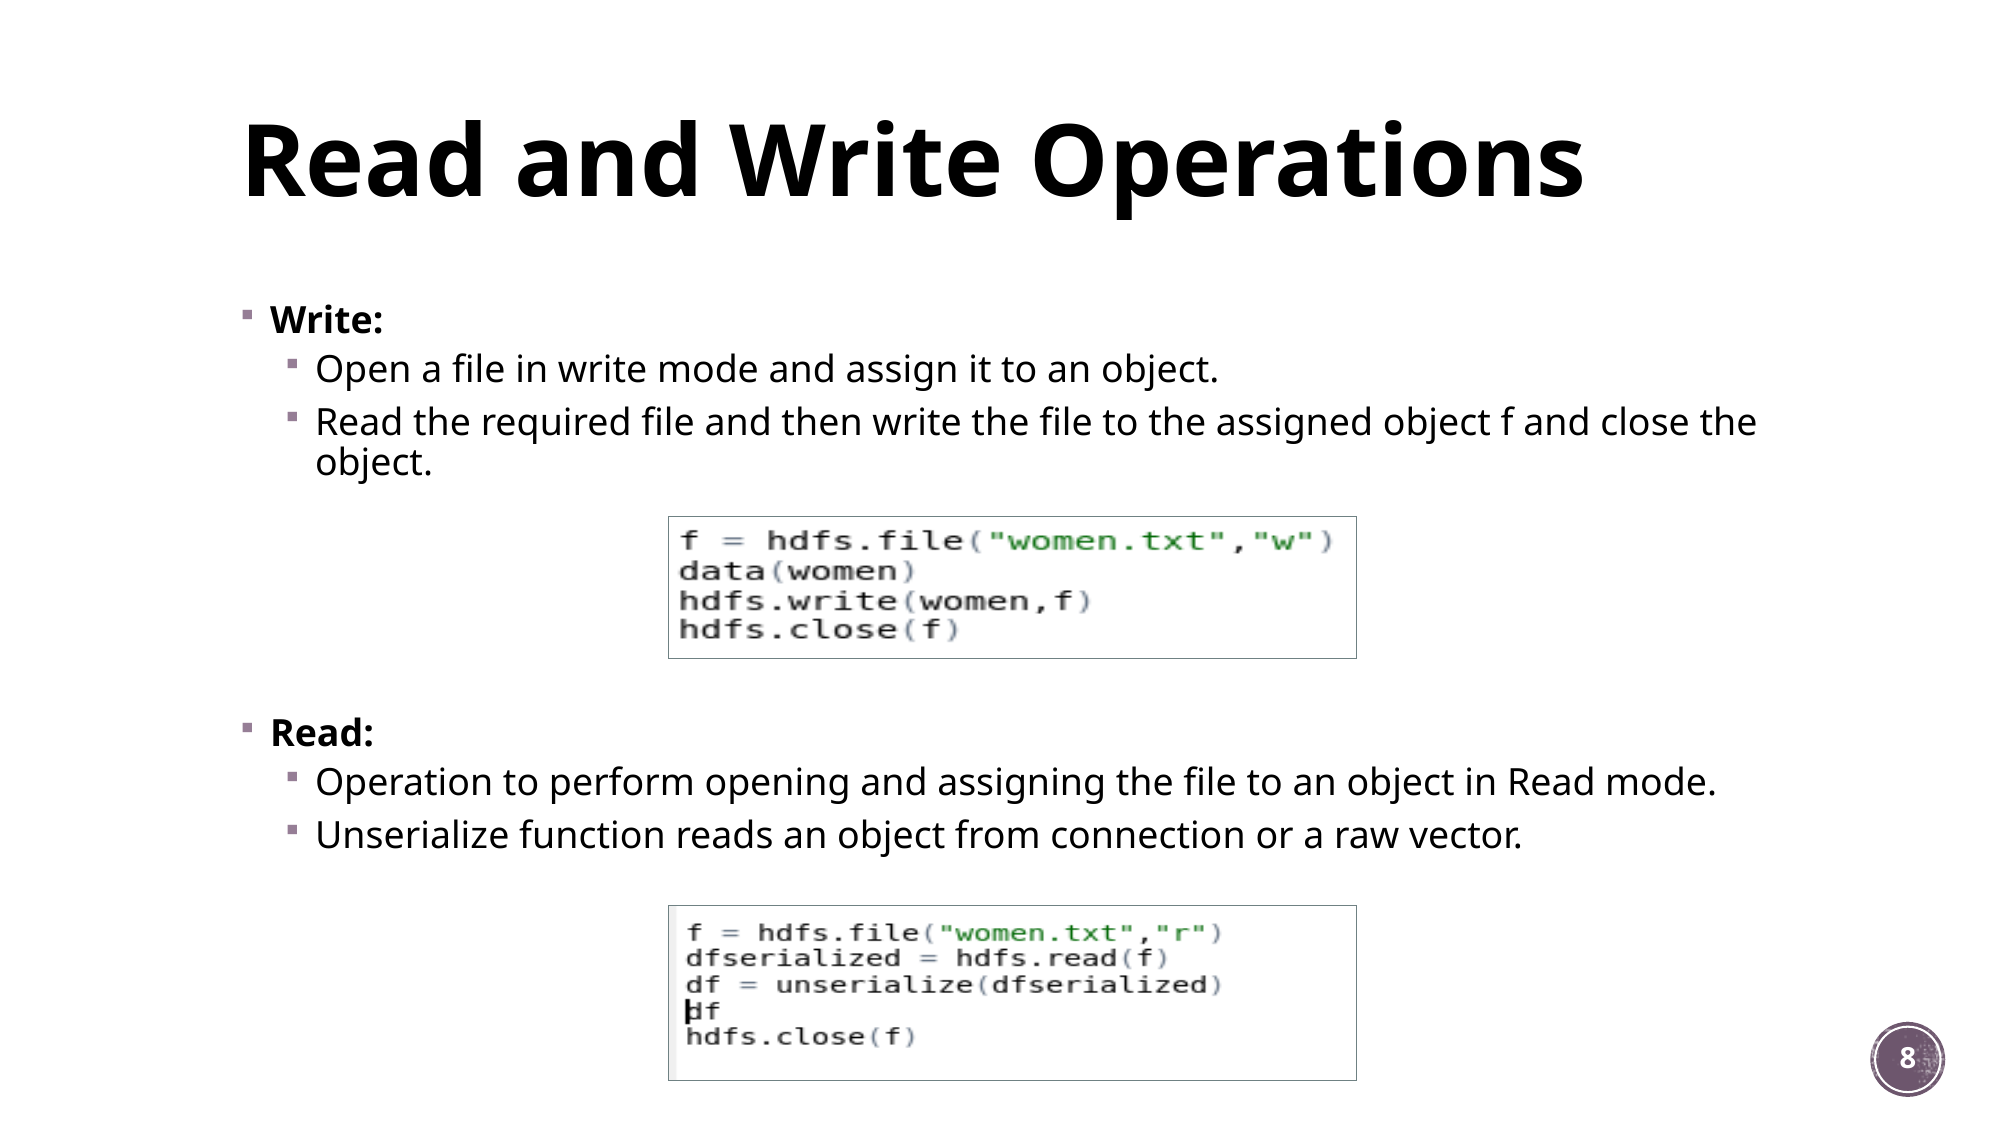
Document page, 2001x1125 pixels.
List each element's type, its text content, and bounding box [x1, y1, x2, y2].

picture [669, 517, 1356, 658]
list Write: Open a file in write mode and assign it to an object. Read the required file and then write the file to the assigned object f and close the object. Read: Operation to perform opening and assigning the file to an object in Read mode. Unserialize function reads an object from connection or a raw vector. [225, 293, 1800, 882]
slide_number 8 [1855, 1028, 1961, 1089]
title Read and Write Operations [225, 83, 1800, 246]
picture [669, 906, 1356, 1080]
